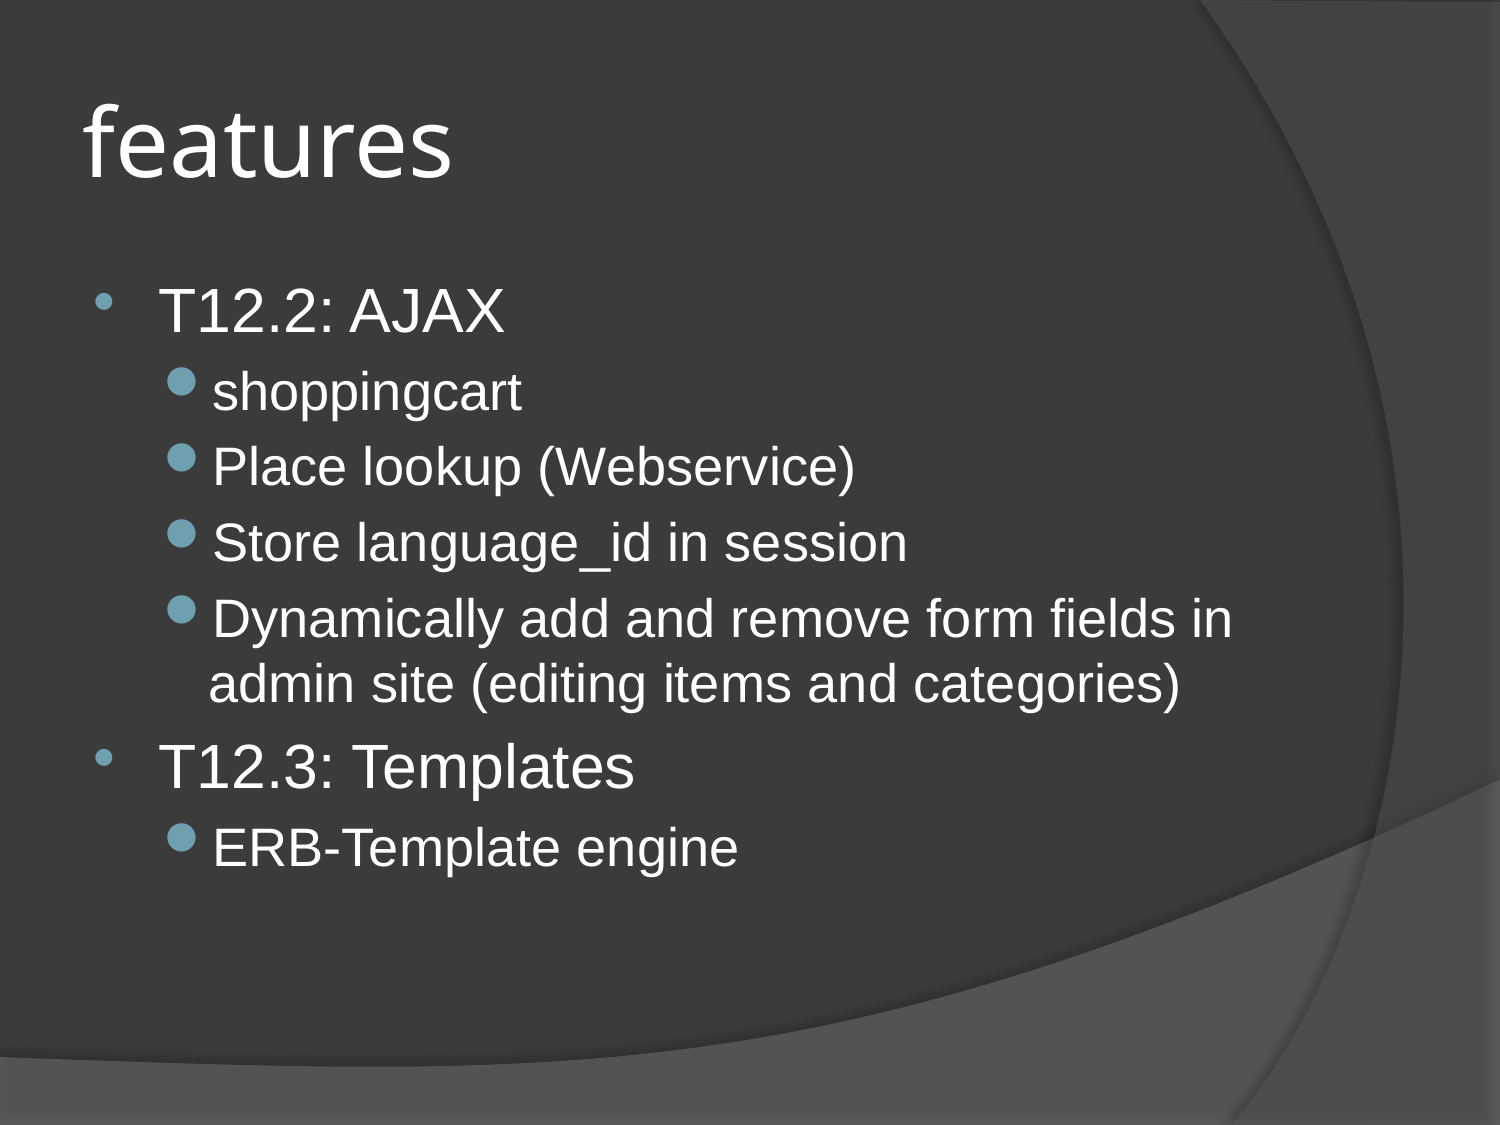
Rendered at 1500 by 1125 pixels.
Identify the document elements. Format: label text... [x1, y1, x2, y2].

title features [75, 45, 1300, 233]
list T12.2: AJAX shoppingcart Place lookup (Webservice) Store language_id in session Dynamically add and remove form fields in admin site (editing items and categories) T12.3: Templates ERB-Template engine [75, 262, 1300, 1005]
